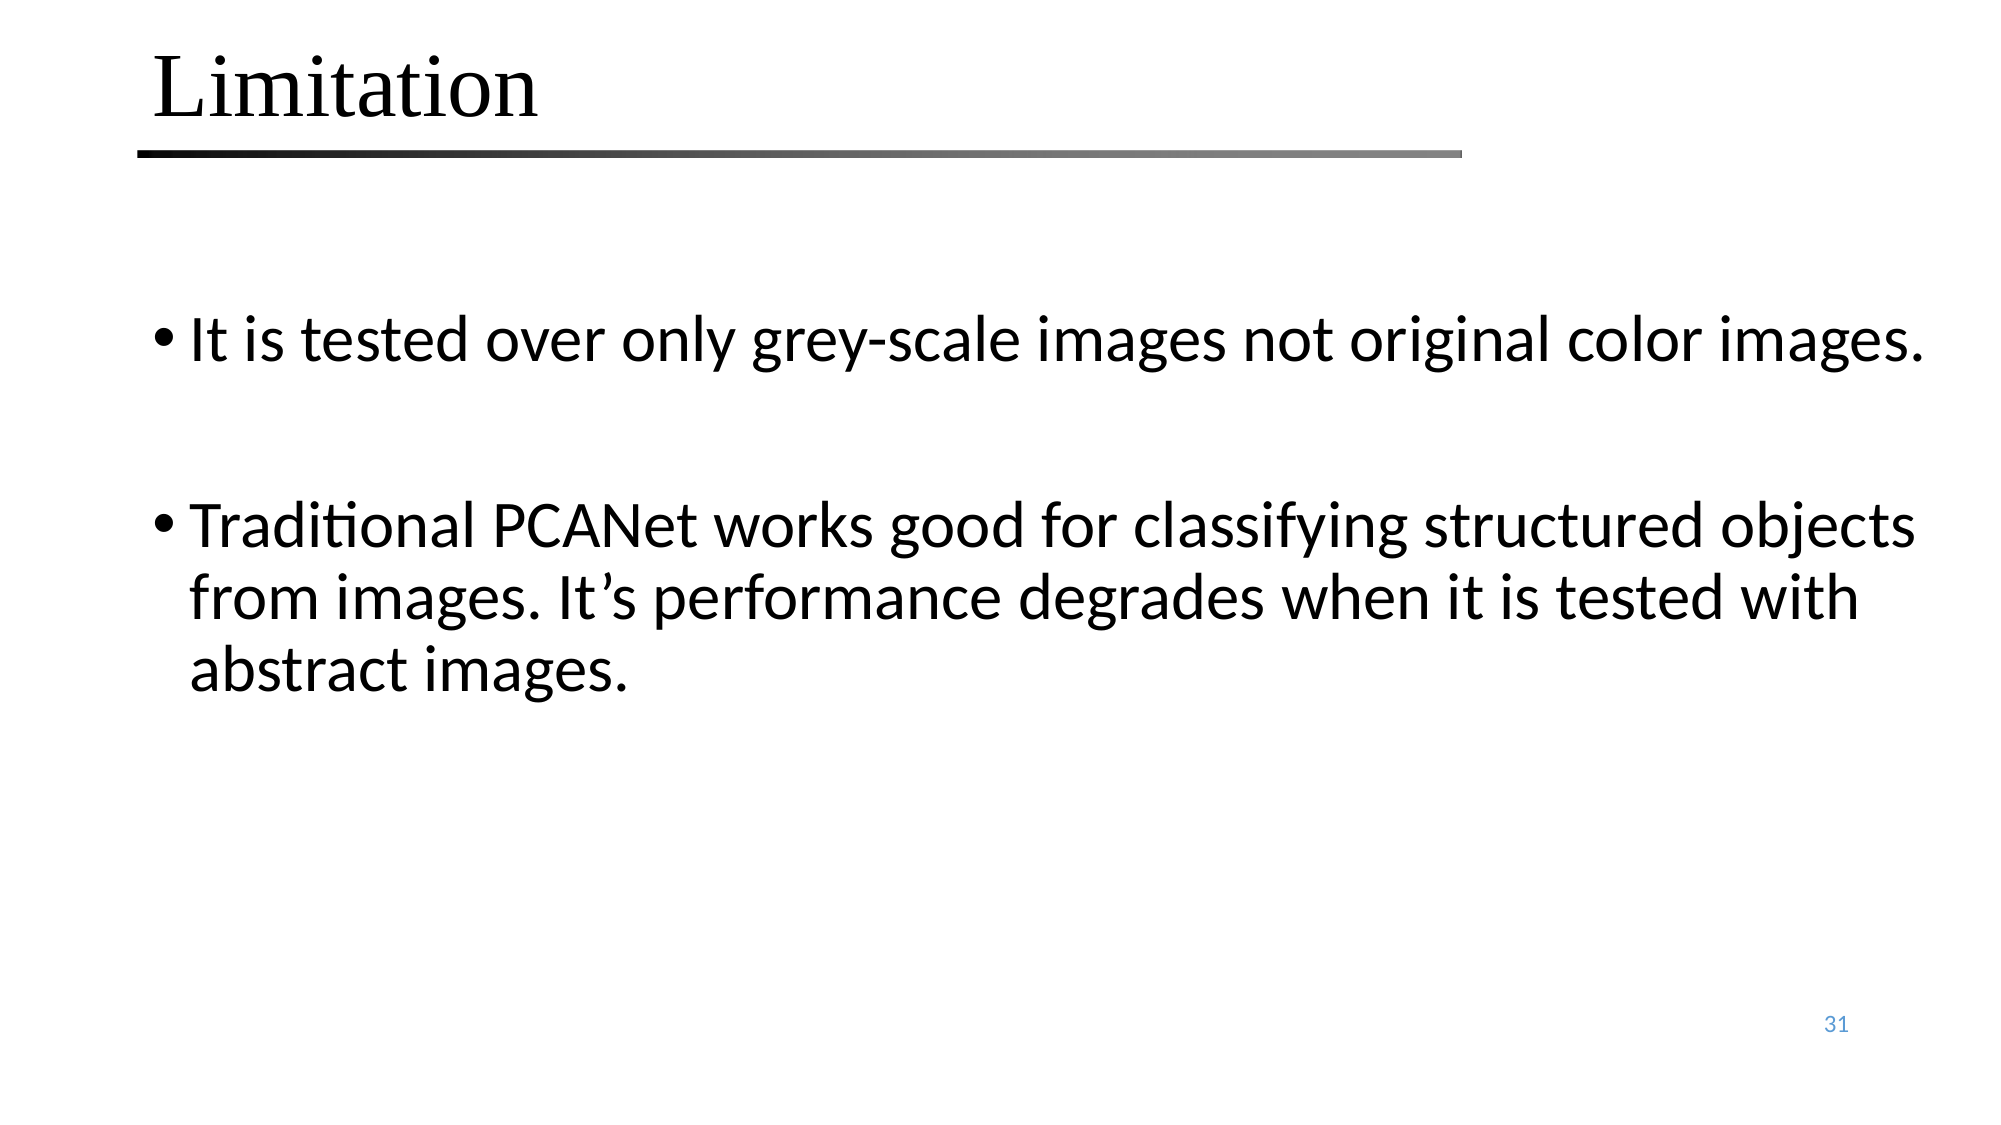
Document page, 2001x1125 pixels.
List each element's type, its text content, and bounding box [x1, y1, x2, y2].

list It is tested over only grey-scale images not original color images. Traditional PCANet works good for classifying structured objects from images. It’s performance degrades when it is tested with abstract images. [137, 195, 1970, 1076]
title Limitation [137, 0, 1863, 195]
slide_number 31 [1414, 942, 1865, 1103]
text_box [137, 149, 1462, 158]
